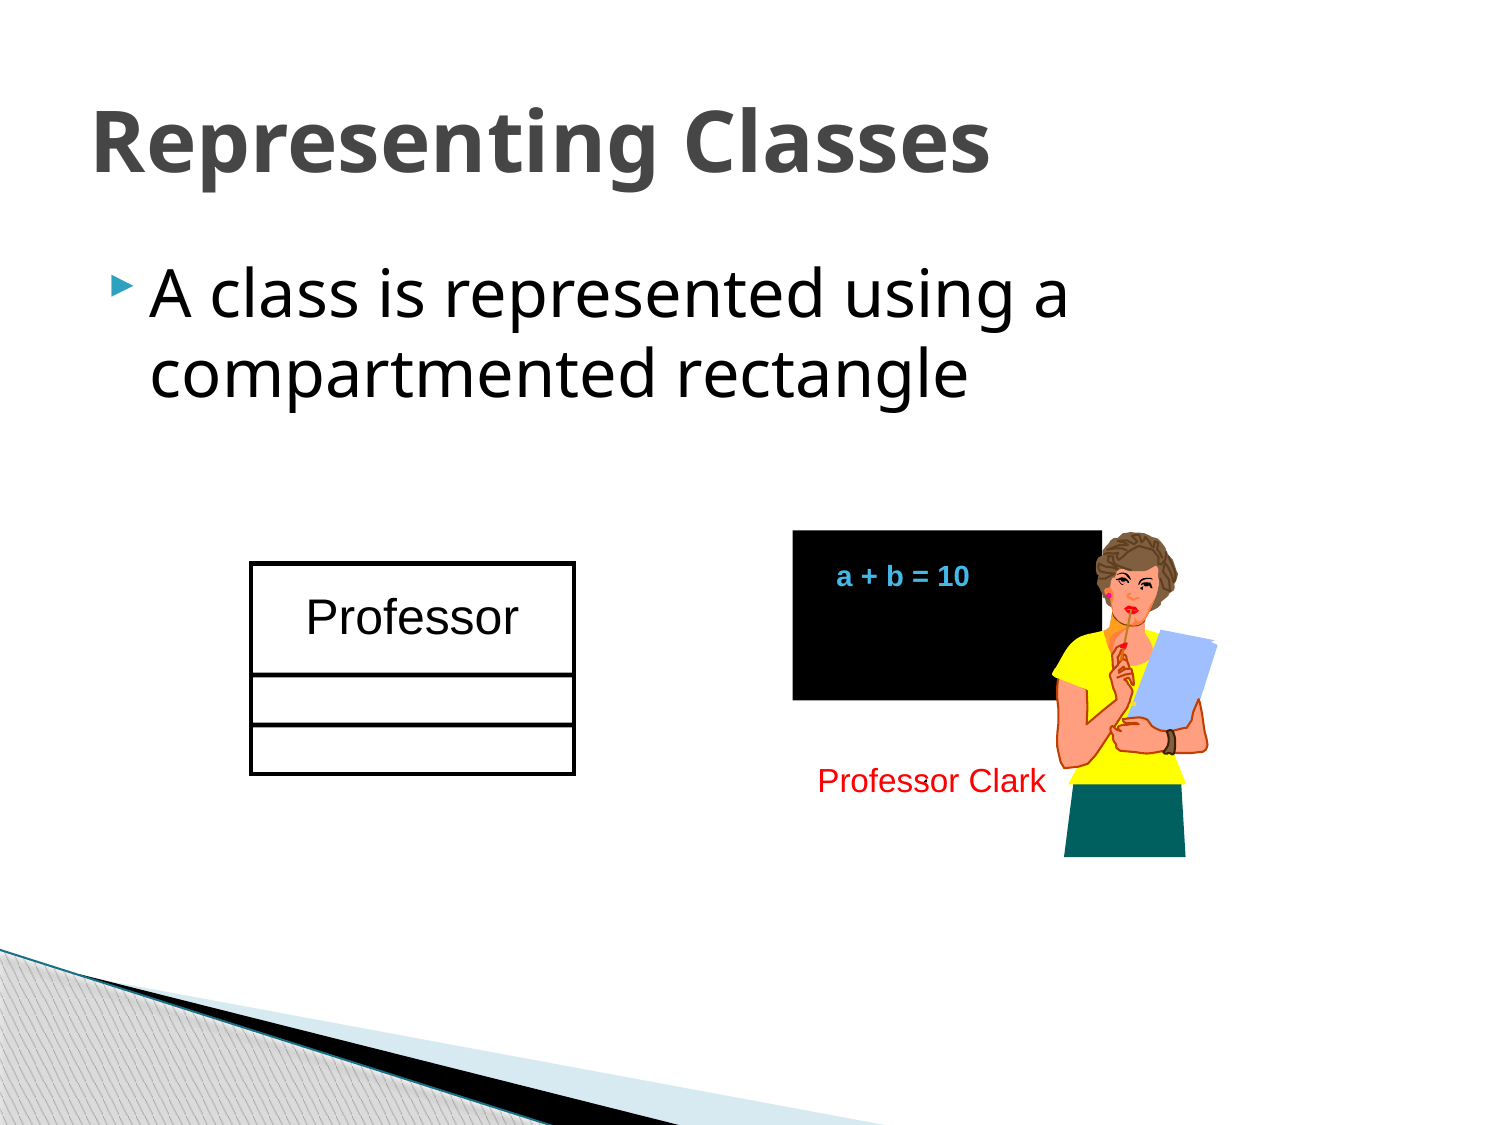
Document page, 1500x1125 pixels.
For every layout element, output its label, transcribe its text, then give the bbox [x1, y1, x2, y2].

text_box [1051, 531, 1219, 858]
title Representing Classes [75, 45, 1425, 233]
text_box [792, 530, 1103, 701]
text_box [249, 563, 576, 775]
text_box Professor Clark [802, 755, 1045, 807]
text_box a + b = 10 [821, 549, 985, 600]
text_box [512, 1024, 988, 1100]
list A class is represented using a compartmented rectangle [75, 243, 1425, 986]
